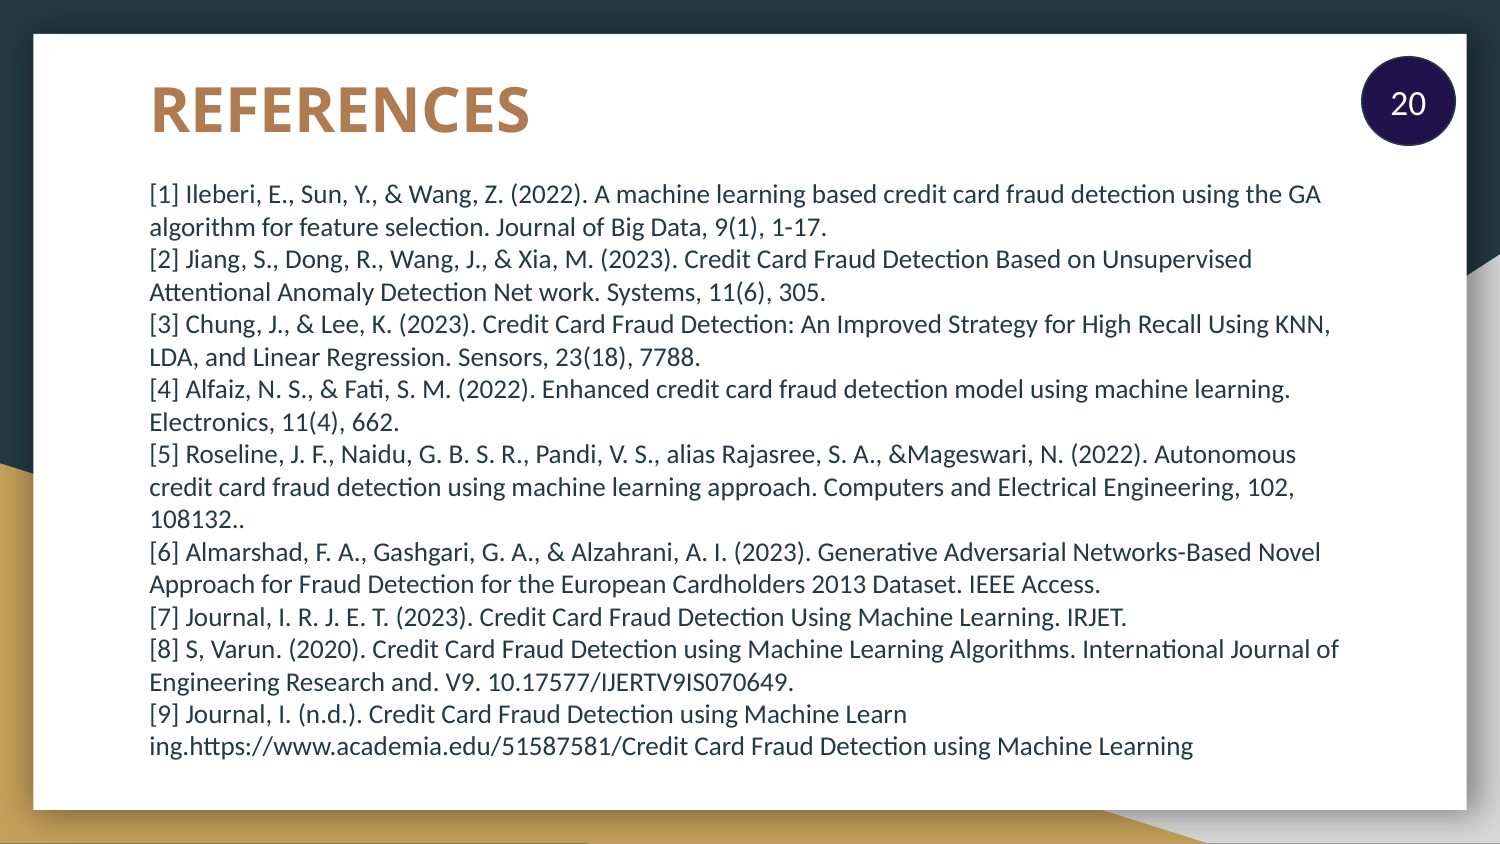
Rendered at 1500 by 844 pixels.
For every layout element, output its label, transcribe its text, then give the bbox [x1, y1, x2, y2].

title REFERENCES [134, 55, 1366, 161]
text_box 20 [1361, 56, 1456, 146]
list [1] Ileberi, E., Sun, Y., & Wang, Z. (2022). A machine learning based credit card fraud detection using the GA algorithm for feature selection. Journal of Big Data, 9(1), 1-17. [2] Jiang, S., Dong, R., Wang, J., & Xia, M. (2023). Credit Card Fraud Detection Based on Unsupervised Attentional Anomaly Detection Net work. Systems, 11(6), 305. [3] Chung, J., & Lee, K. (2023). Credit Card Fraud Detection: An Improved Strategy for High Recall Using KNN, LDA, and Linear Regression. Sensors, 23(18), 7788. [4] Alfaiz, N. S., & Fati, S. M. (2022). Enhanced credit card fraud detection model using machine learning. Electronics, 11(4), 662. [5] Roseline, J. F., Naidu, G. B. S. R., Pandi, V. S., alias Rajasree, S. A., &Mageswari, N. (2022). Autonomous credit card fraud detection using machine learning approach. Computers and Electrical Engineering, 102, 108132.. [6] Almarshad, F. A., Gashgari, G. A., & Alzahrani, A. I. (2023). Generative Adversarial Networks-Based Novel Approach for Fraud Detection for the European Cardholders 2013 Dataset. IEEE Access. [7] Journal, I. R. J. E. T. (2023). Credit Card Fraud Detection Using Machine Learning. IRJET. [8] S, Varun. (2020). Credit Card Fraud Detection using Machine Learning Algorithms. International Journal of Engineering Research and. V9. 10.17577/IJERTV9IS070649. [9] Journal, I. (n.d.). Credit Card Fraud Detection using Machine Learn ing.https://www.academia.edu/51587581/Credit Card Fraud Detection using Machine Learning [134, 161, 1366, 844]
